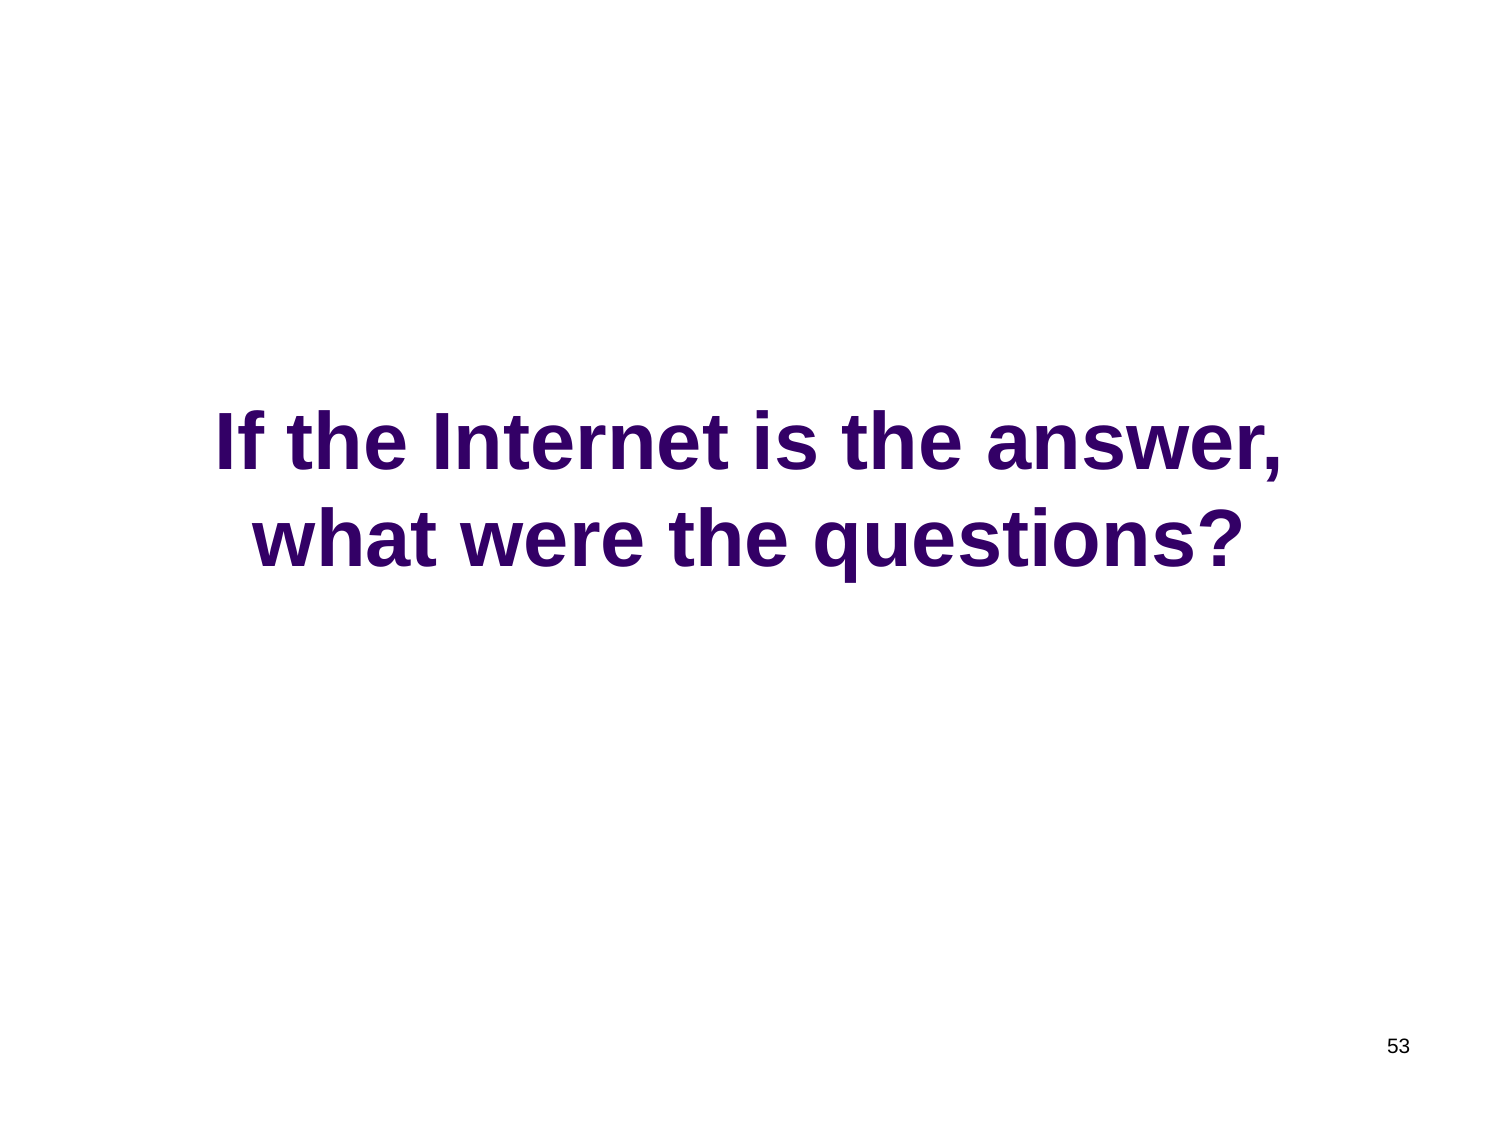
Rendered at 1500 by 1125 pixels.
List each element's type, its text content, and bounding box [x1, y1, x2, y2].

slide_number 53 [1074, 1024, 1426, 1101]
title If the Internet is the answer, what were the questions? [112, 349, 1388, 591]
